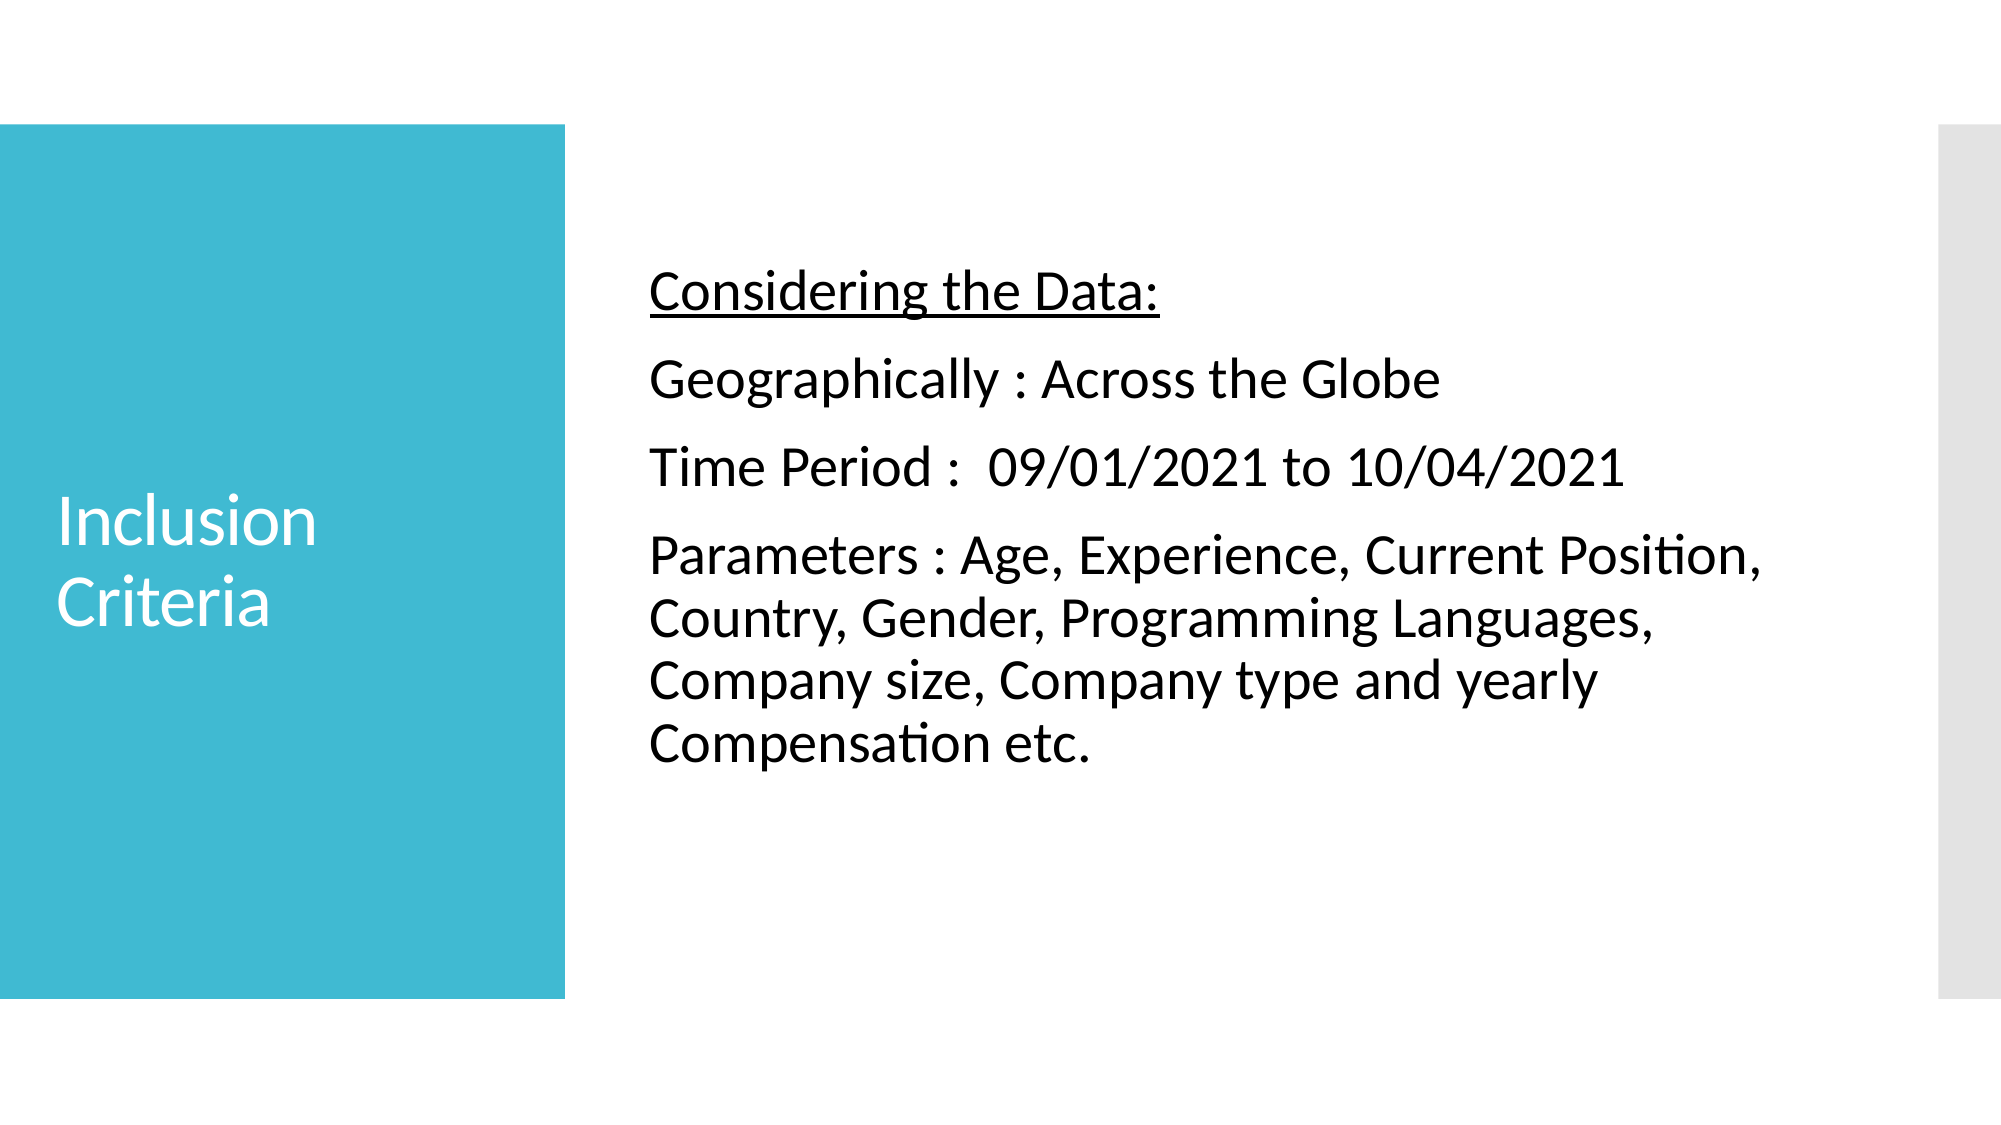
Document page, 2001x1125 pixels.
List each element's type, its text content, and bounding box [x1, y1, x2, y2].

title Inclusion Criteria [41, 184, 525, 940]
list Considering the Data: Geographically : Across the Globe Time Period : 09/01/2021 to 10/04/2021 Parameters : Age, Experience, Current Position, Country, Gender, Programming Languages, Company size, Company type and yearly Compensation etc. [634, 141, 1835, 982]
